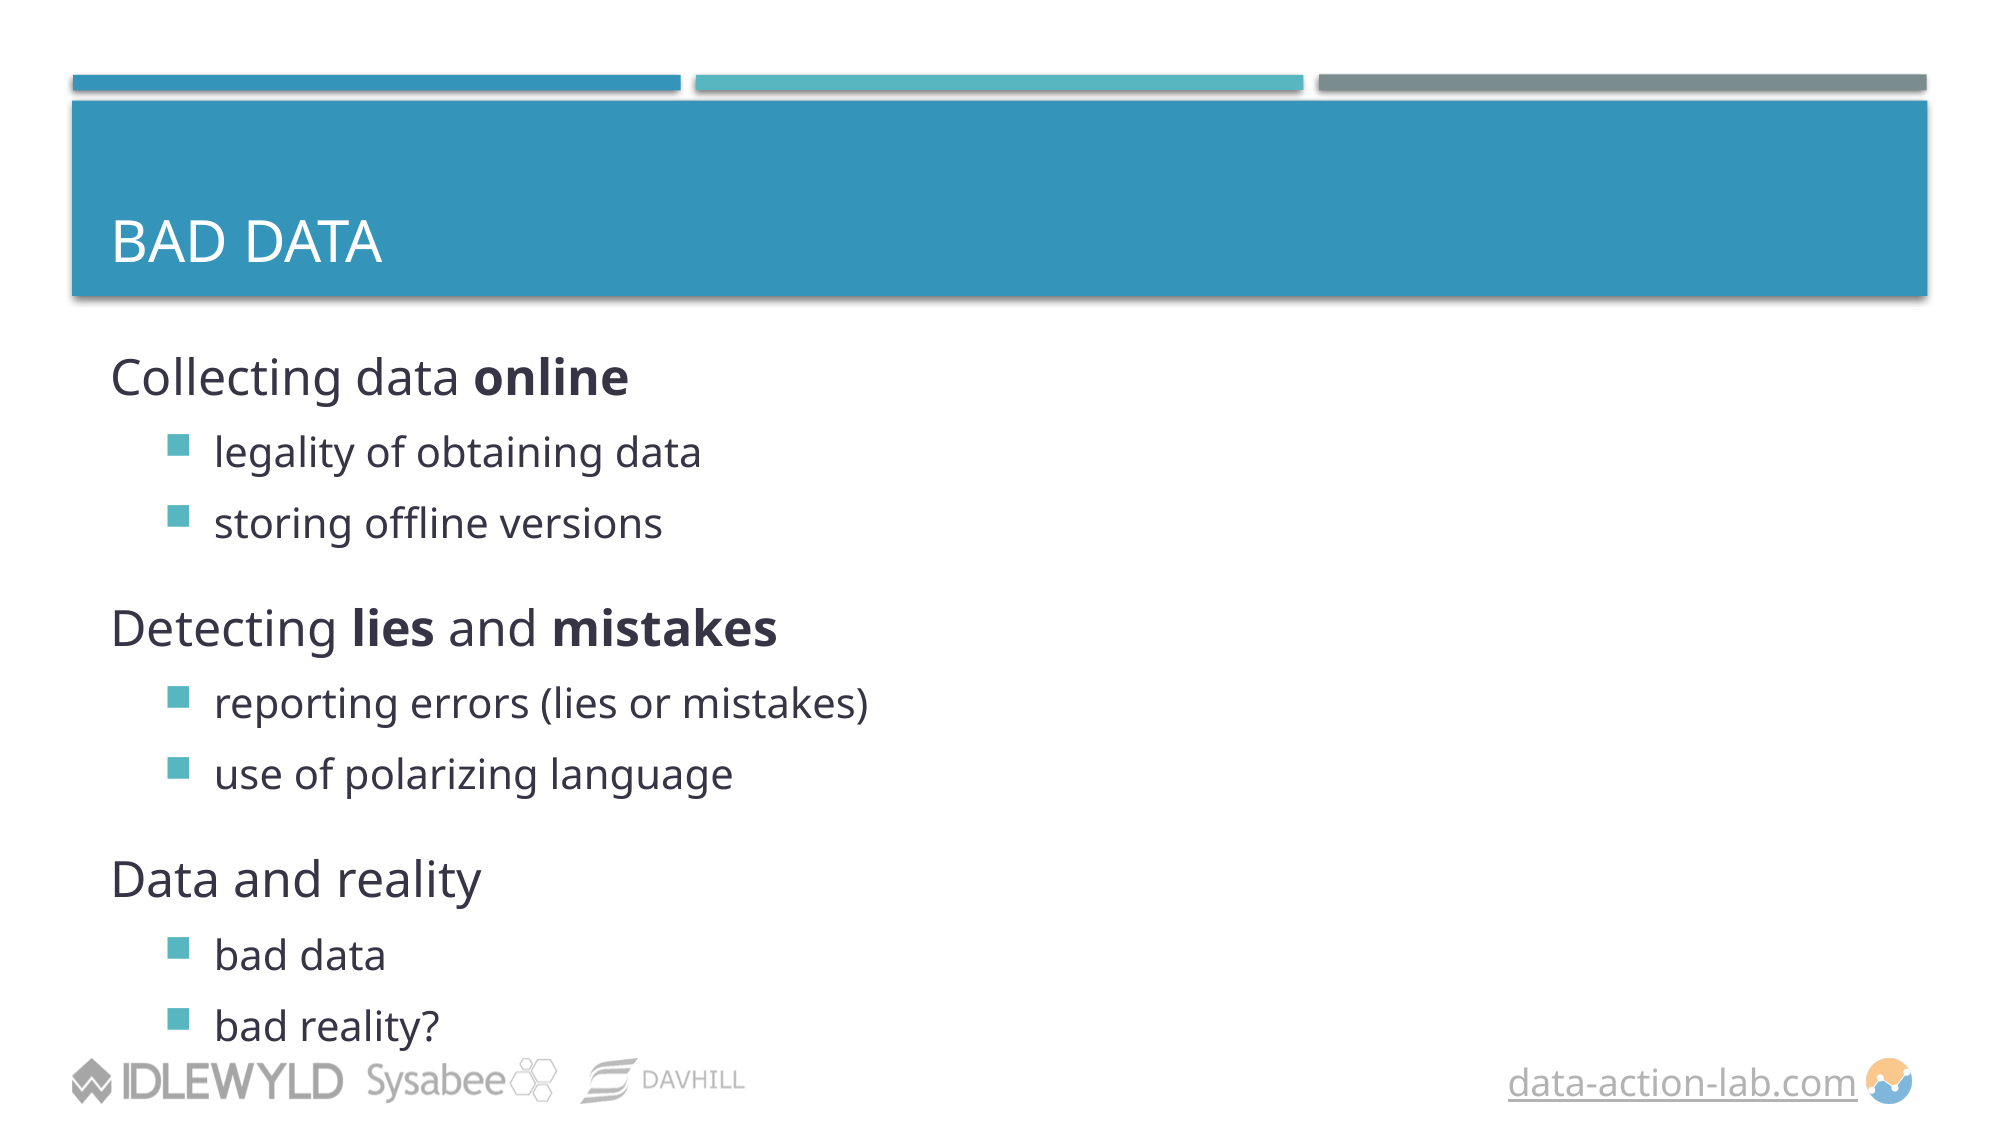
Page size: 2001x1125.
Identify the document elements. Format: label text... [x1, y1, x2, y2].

title Bad Data [95, 115, 1905, 282]
picture [72, 1058, 745, 1104]
list Collecting data online legality of obtaining data storing offline versions Detecting lies and mistakes reporting errors (lies or mistakes) use of polarizing language Data and reality bad data bad reality? [95, 357, 1905, 1037]
